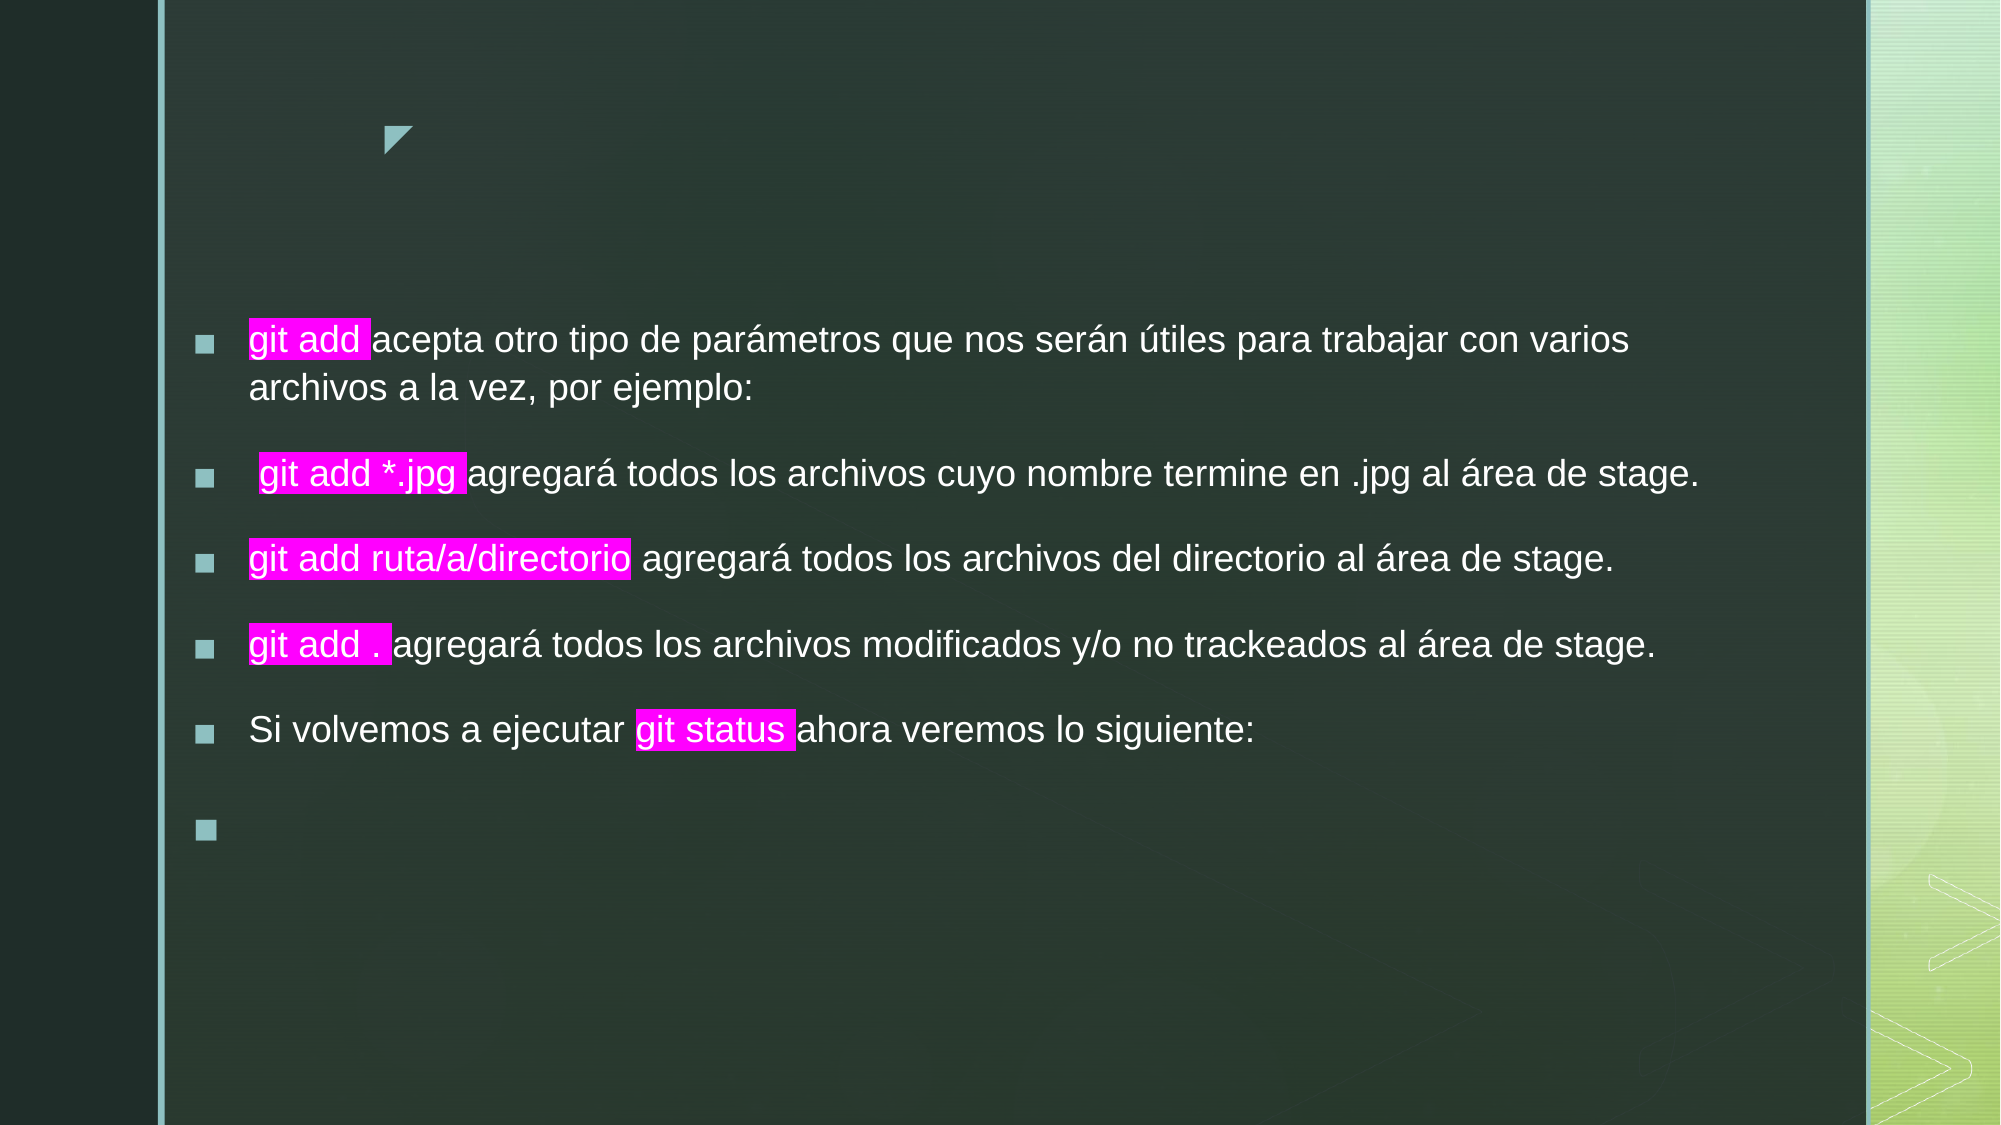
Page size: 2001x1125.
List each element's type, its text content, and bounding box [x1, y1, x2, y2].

list git add acepta otro tipo de parámetros que nos serán útiles para trabajar con varios archivos a la vez, por ejemplo: git add *.jpg agregará todos los archivos cuyo nombre termine en .jpg al área de stage. git add ruta/a/directorio agregará todos los archivos del directorio al área de stage. git add . agregará todos los archivos modificados y/o no trackeados al área de stage. Si volvemos a ejecutar git status ahora veremos lo siguiente: [177, 260, 1734, 993]
picture [1871, 0, 2001, 1125]
